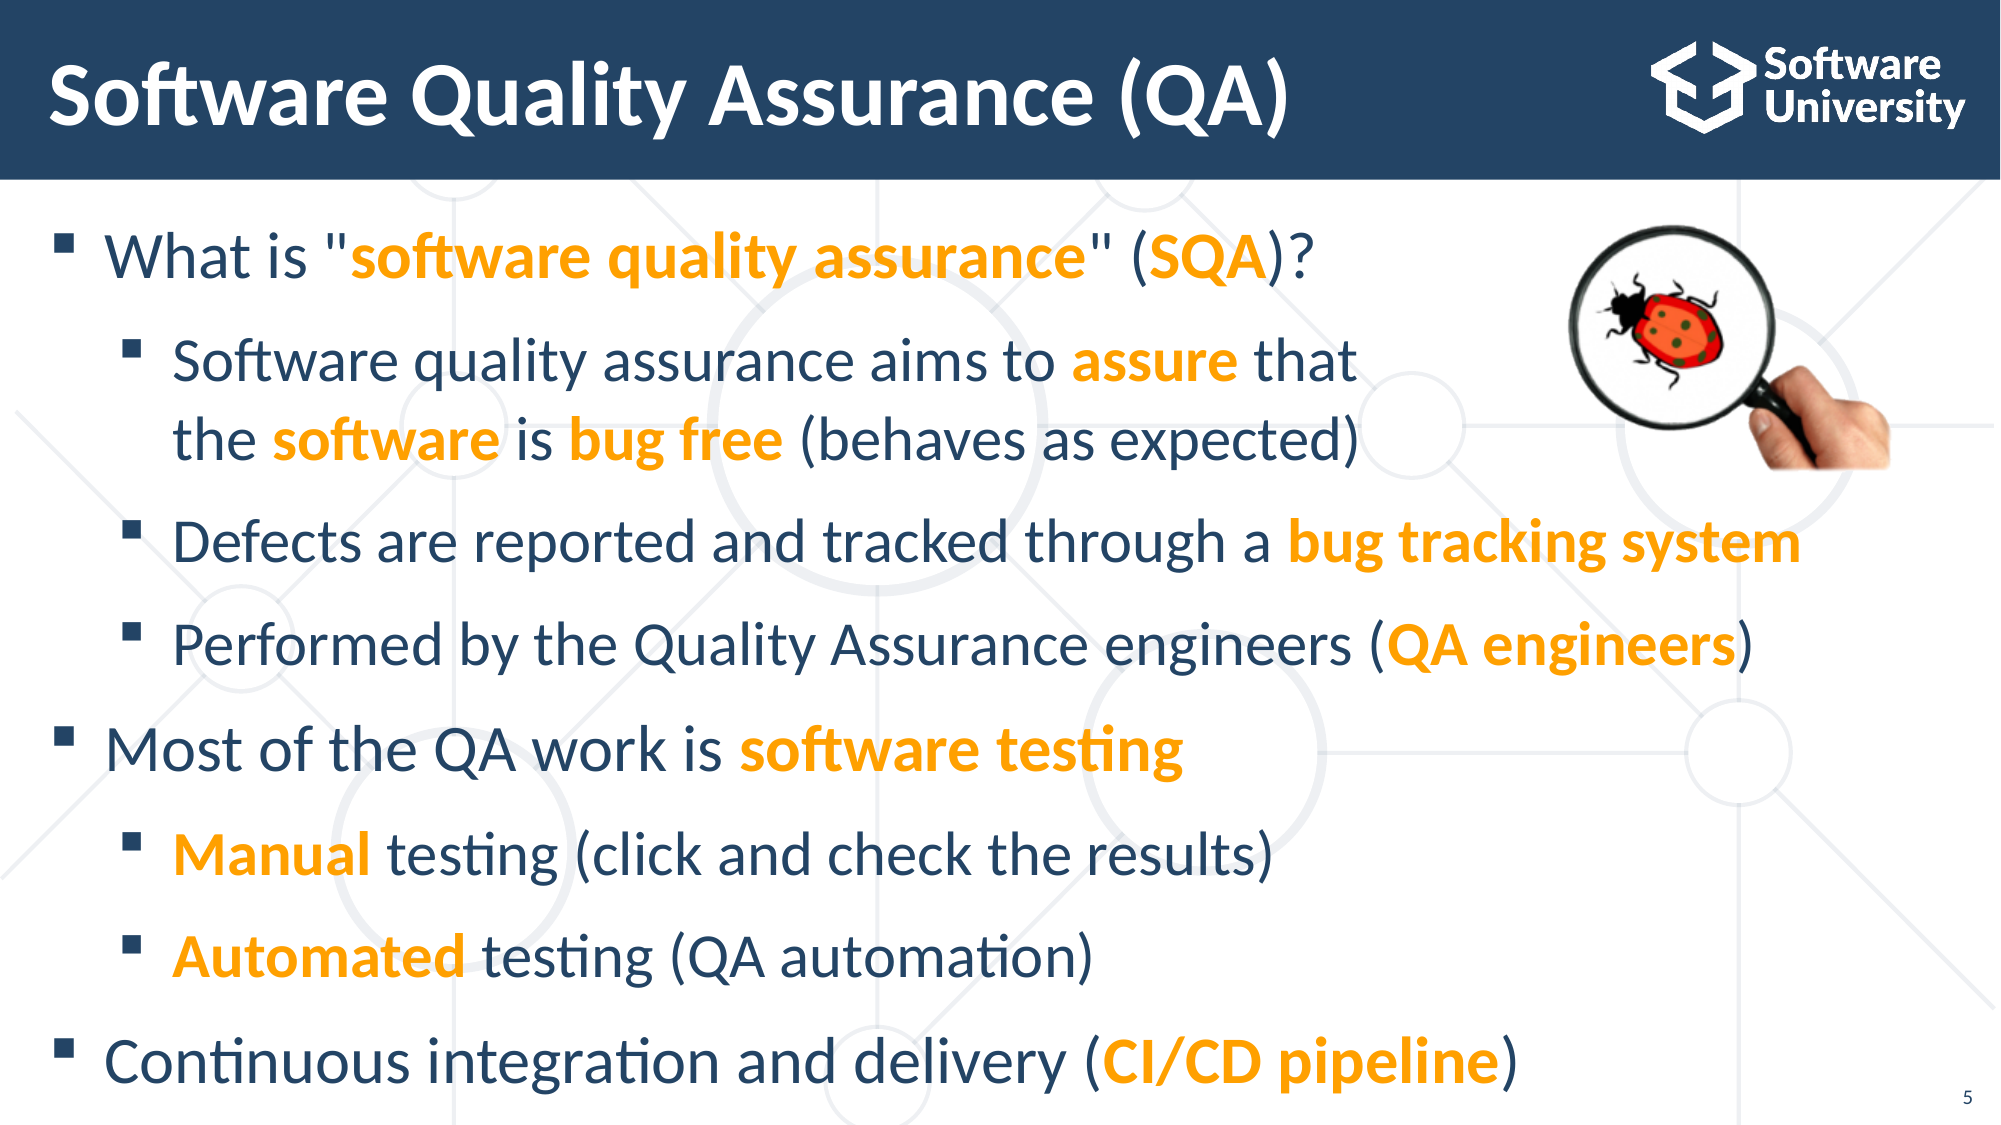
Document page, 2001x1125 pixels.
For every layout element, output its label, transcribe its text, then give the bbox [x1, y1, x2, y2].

slide_number 5 [1927, 1067, 1989, 1117]
list What is "software quality assurance" (SQA)? Software quality assurance aims to assure that the software is bug free (behaves as expected) Defects are reported and tracked through a bug tracking system Performed by the Quality Assurance engineers (QA engineers) Most of the QA work is software testing Manual testing (click and check the results) Automated testing (QA automation) Continuous integration and delivery (CI/CD pipeline) [31, 201, 1970, 1109]
picture [1651, 41, 1966, 134]
title Software Quality Assurance (QA) [31, 16, 1625, 162]
picture [1560, 211, 1894, 475]
